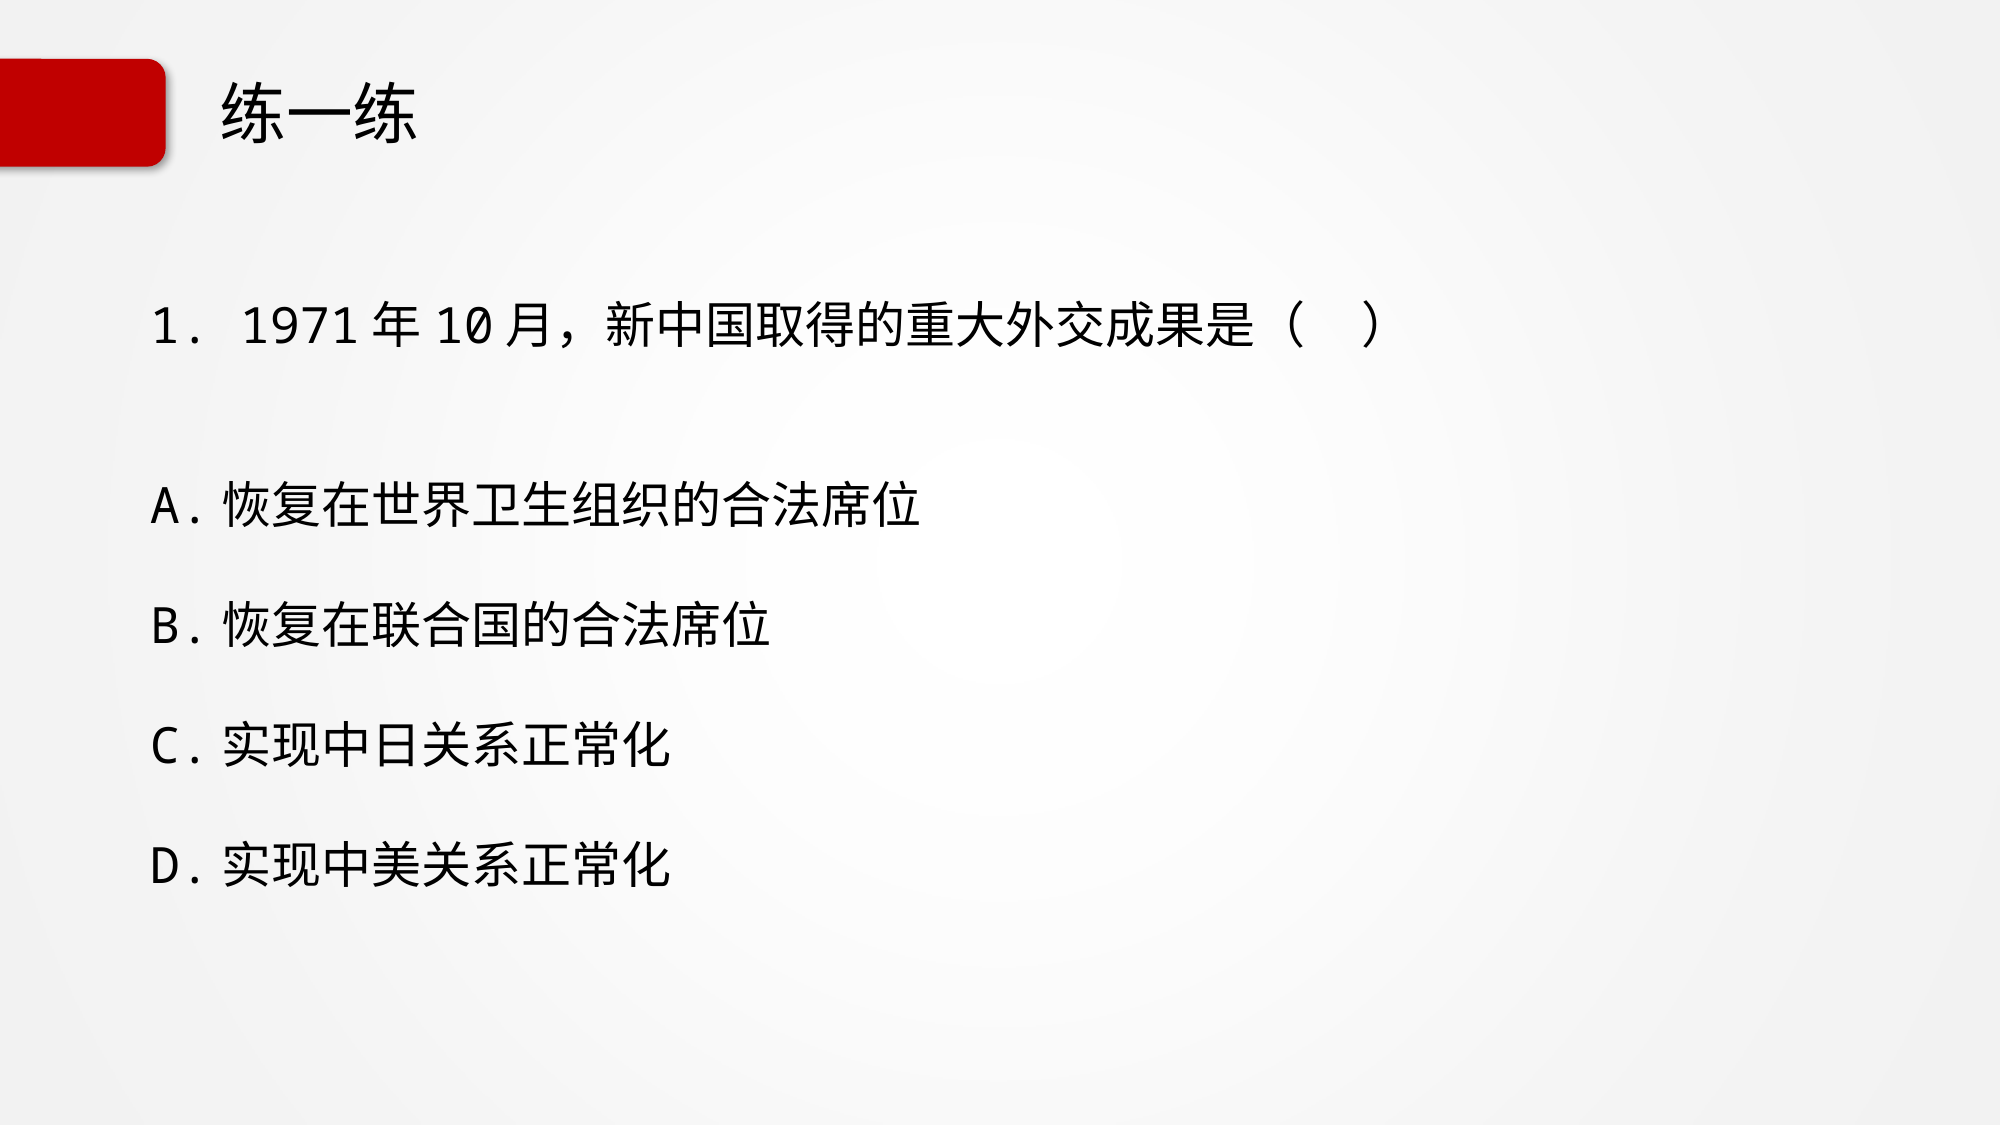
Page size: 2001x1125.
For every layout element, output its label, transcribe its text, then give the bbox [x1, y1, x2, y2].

title 练一练 [204, 72, 1877, 162]
picture [0, 0, 2000, 1125]
text_box 1. 1971年10月，新中国取得的重大外交成果是（ ） A.恢复在世界卫生组织的合法席位 B.恢复在联合国的合法席位 C.实现中日关系正常化 D.实现中美关系正常化 [134, 286, 1877, 961]
